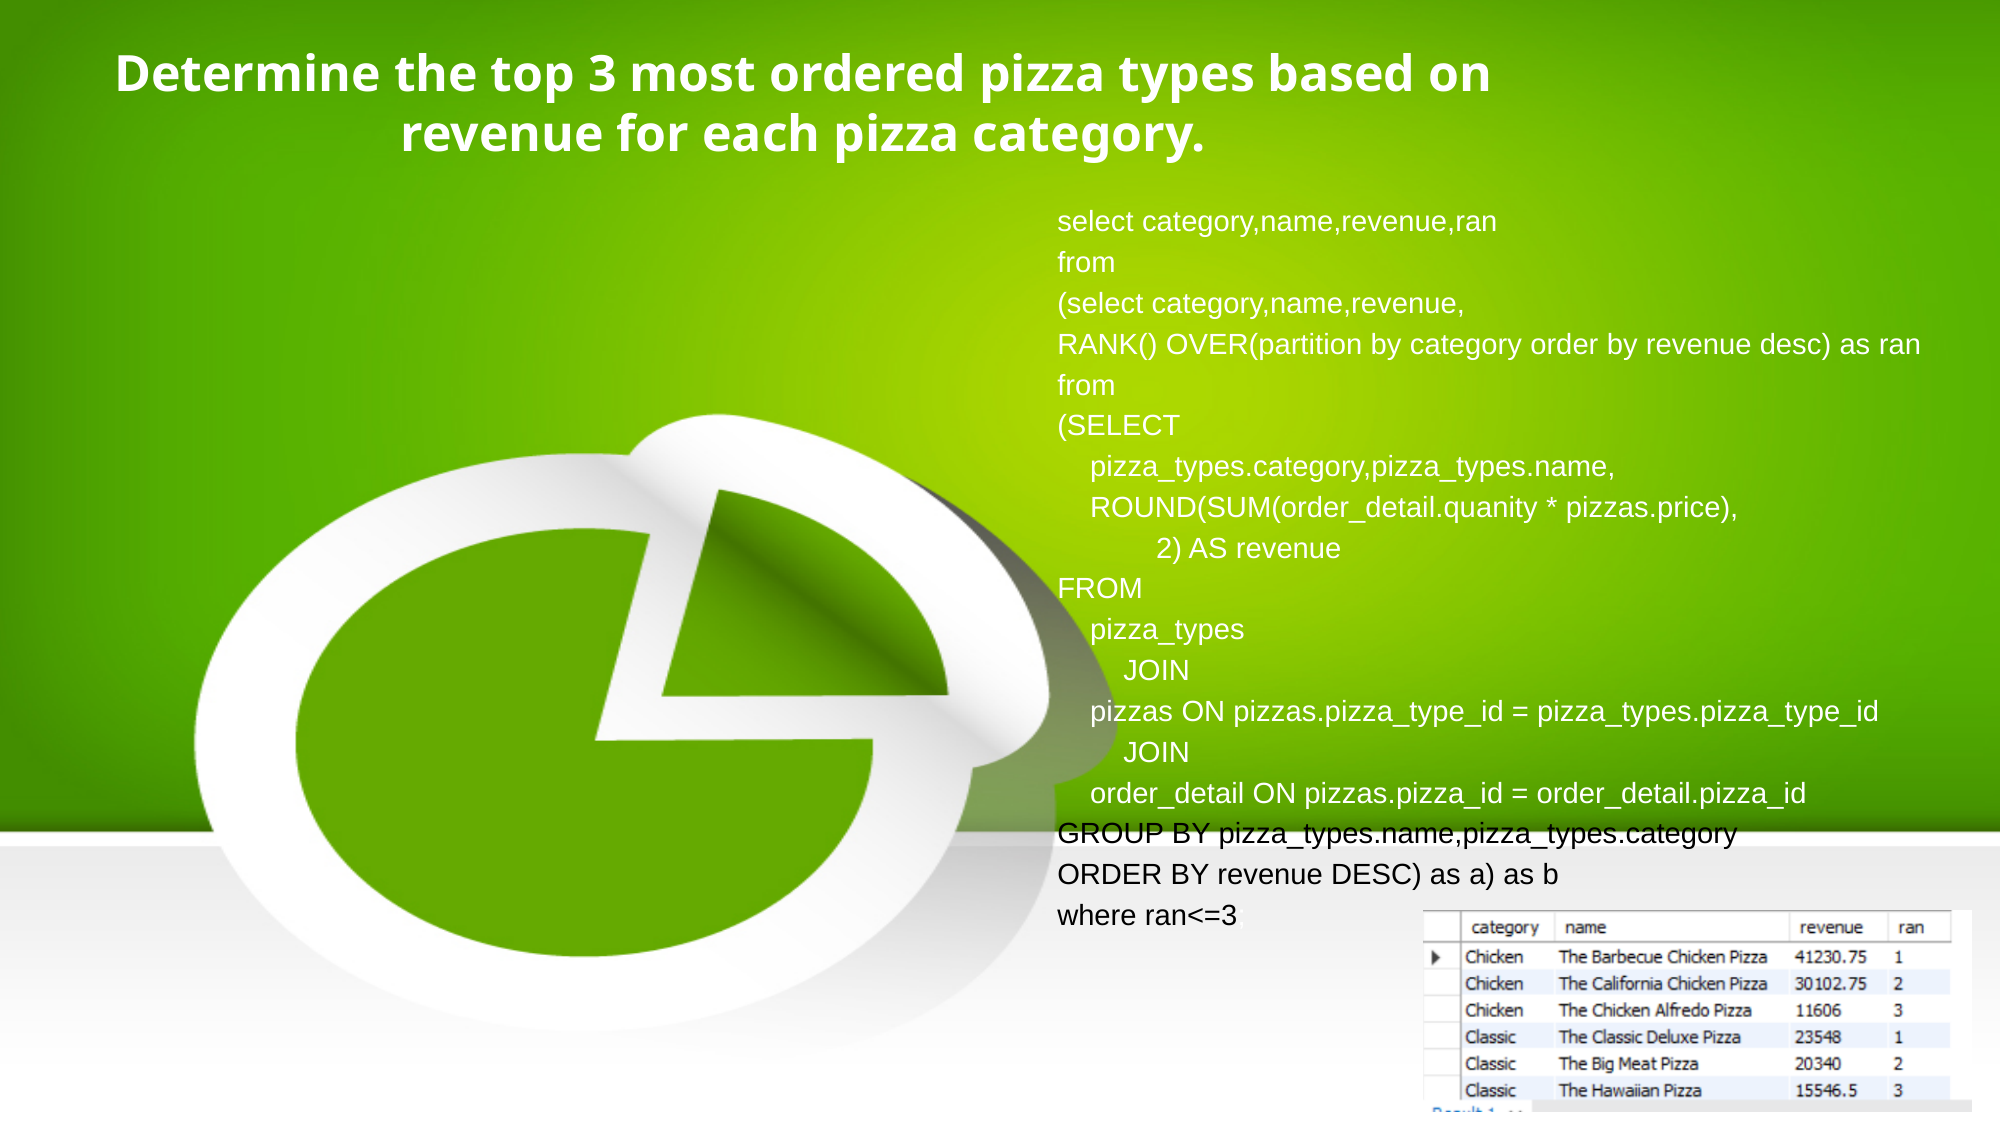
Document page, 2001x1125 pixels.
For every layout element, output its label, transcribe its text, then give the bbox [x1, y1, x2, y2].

subtitle select category,name,revenue,ran from (select category,name,revenue, RANK() OVER(partition by category order by revenue desc) as ran from (SELECT pizza_types.category,pizza_types.name, ROUND(SUM(order_detail.quanity * pizzas.price), 2) AS revenue FROM pizza_types JOIN pizzas ON pizzas.pizza_type_id = pizza_types.pizza_type_id JOIN order_detail ON pizzas.pizza_id = order_detail.pizza_id GROUP BY pizza_types.name,pizza_types.category ORDER BY revenue DESC) as a) as b where ran<=3; [1042, 194, 2000, 931]
title Determine the top 3 most ordered pizza types based on revenue for each pizza category. [36, 24, 1571, 179]
picture [0, 0, 2000, 1125]
